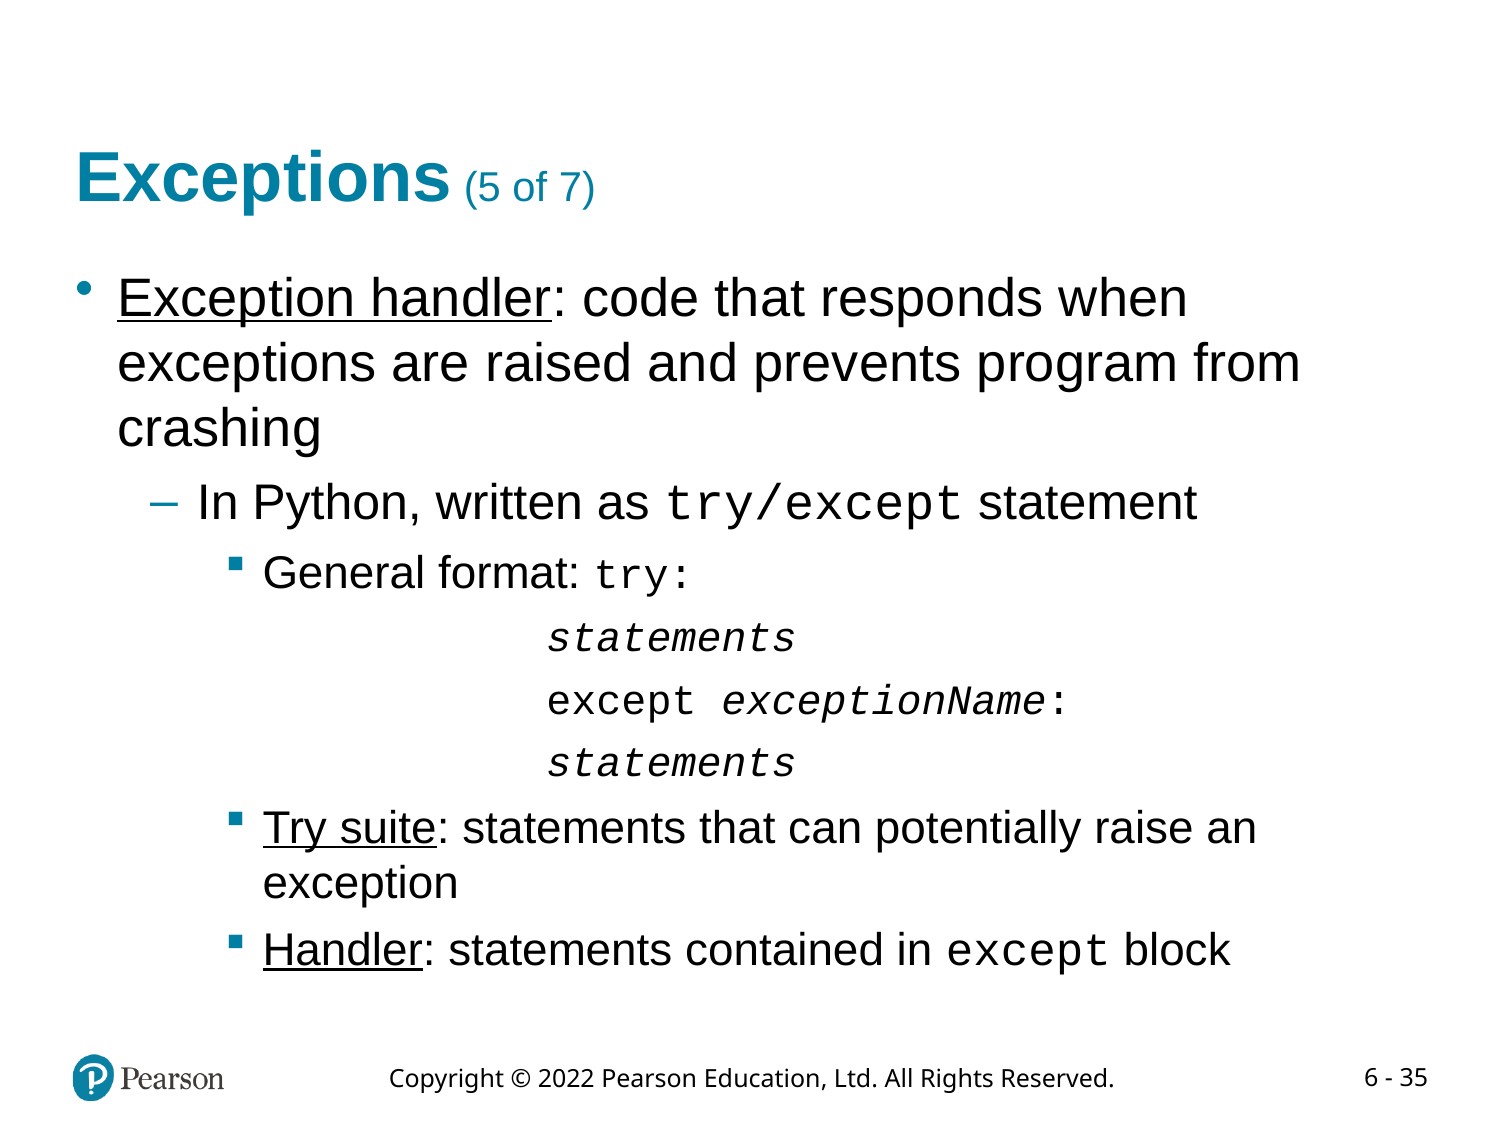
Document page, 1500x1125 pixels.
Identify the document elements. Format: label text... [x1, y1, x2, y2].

picture [99, 1054, 224, 1101]
picture [72, 1054, 89, 1072]
picture [81, 1064, 107, 1089]
list Exception handler: code that responds when exceptions are raised and prevents program from crashing In Python, written as try/except statement General format: try: statements except exceptionName: statements Try suite: statements that can potentially raise an exception Handler: statements contained in except block [75, 262, 1425, 1005]
title Exceptions (5 of 7) [75, 35, 1425, 216]
picture [72, 1087, 83, 1101]
